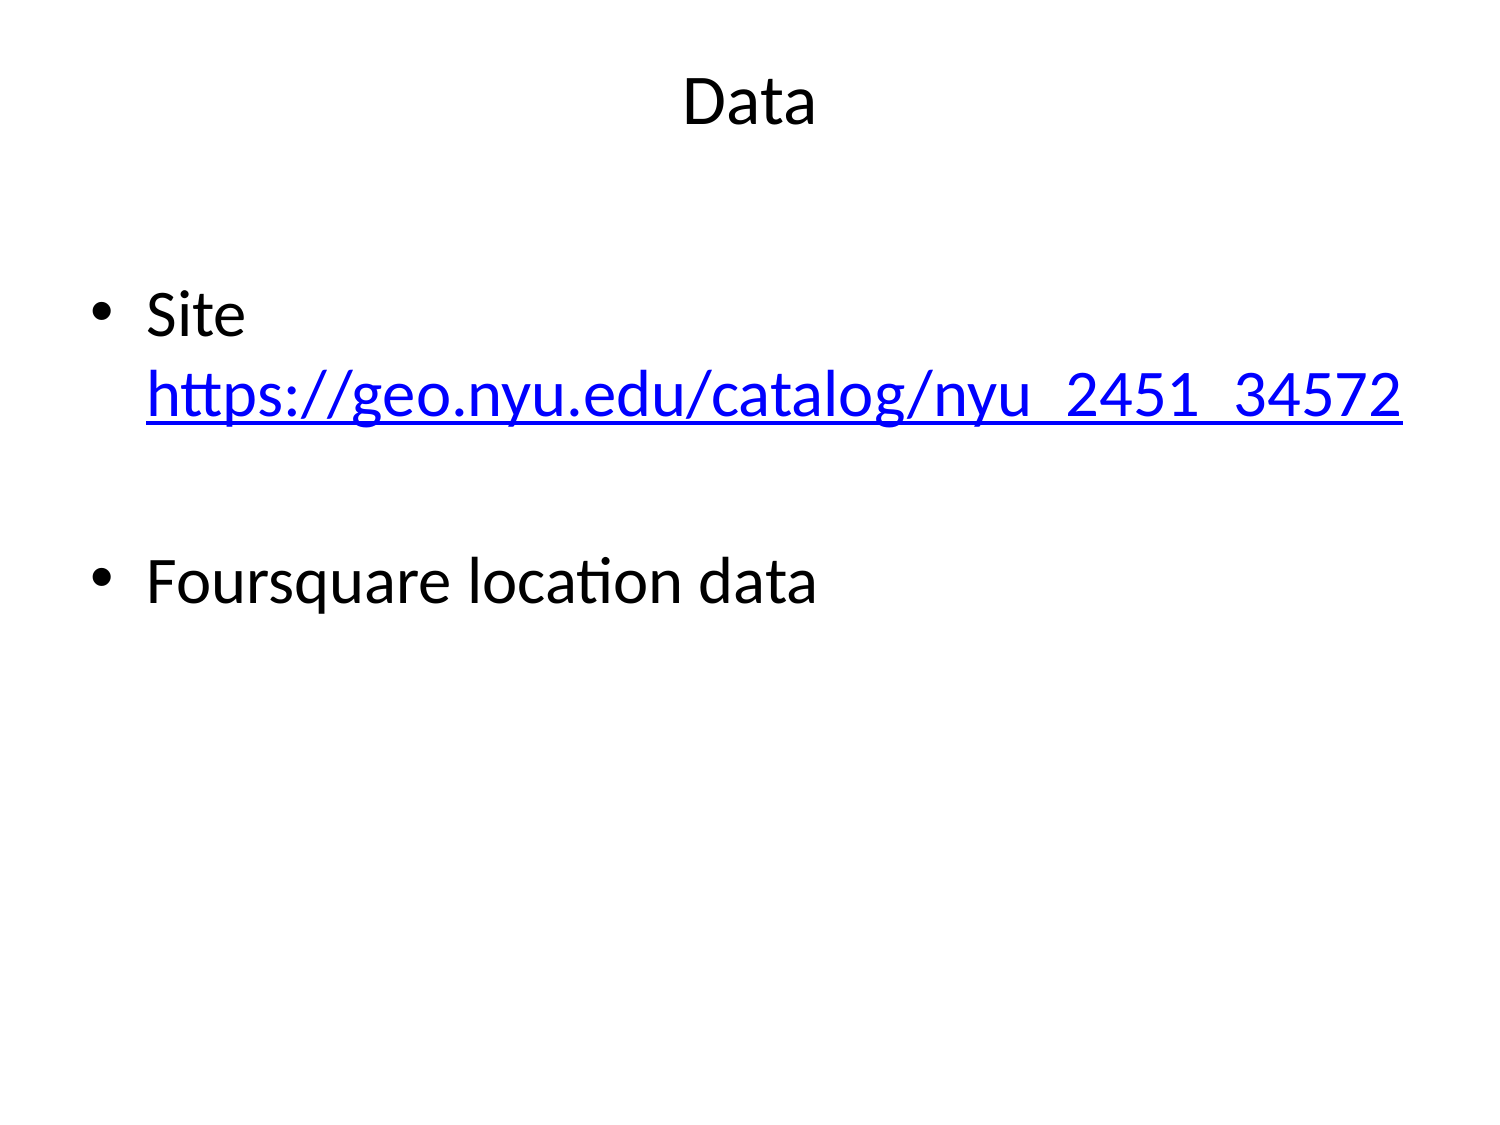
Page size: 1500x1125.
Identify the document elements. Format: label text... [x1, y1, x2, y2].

list Site https://geo.nyu.edu/catalog/nyu_2451_34572 Foursquare location data [75, 262, 1425, 1005]
title Data [75, 45, 1425, 233]
